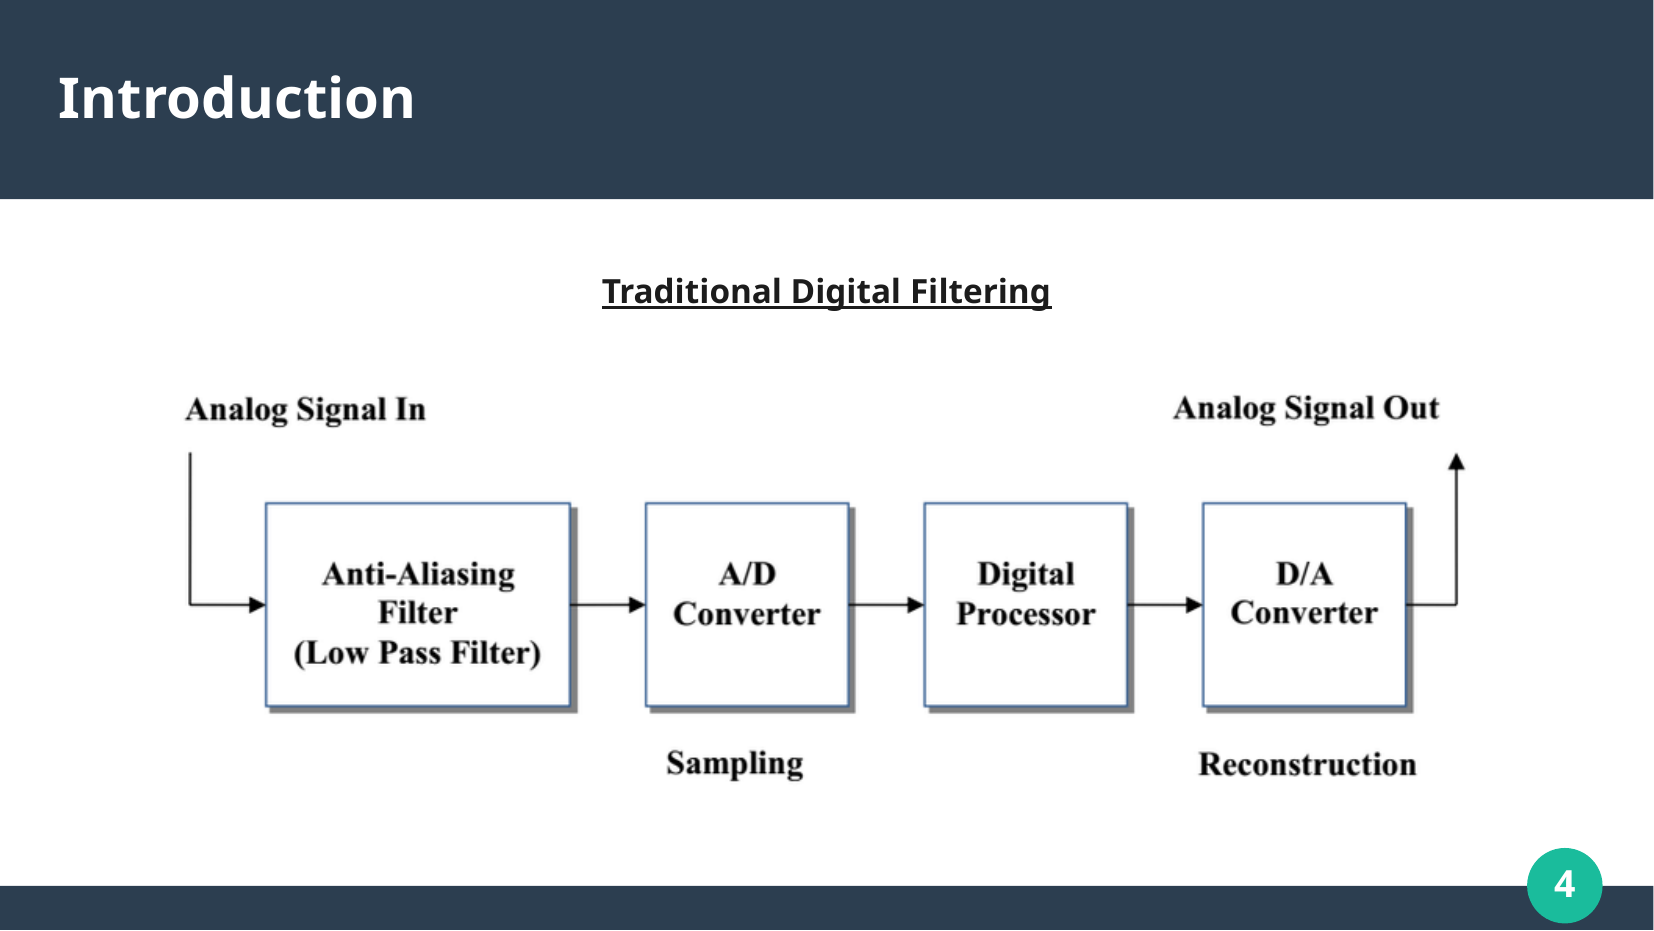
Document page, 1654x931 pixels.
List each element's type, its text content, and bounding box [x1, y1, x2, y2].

title Introduction [59, 37, 1595, 155]
picture [162, 360, 1491, 794]
text_box Traditional Digital Filtering [58, 259, 1595, 321]
